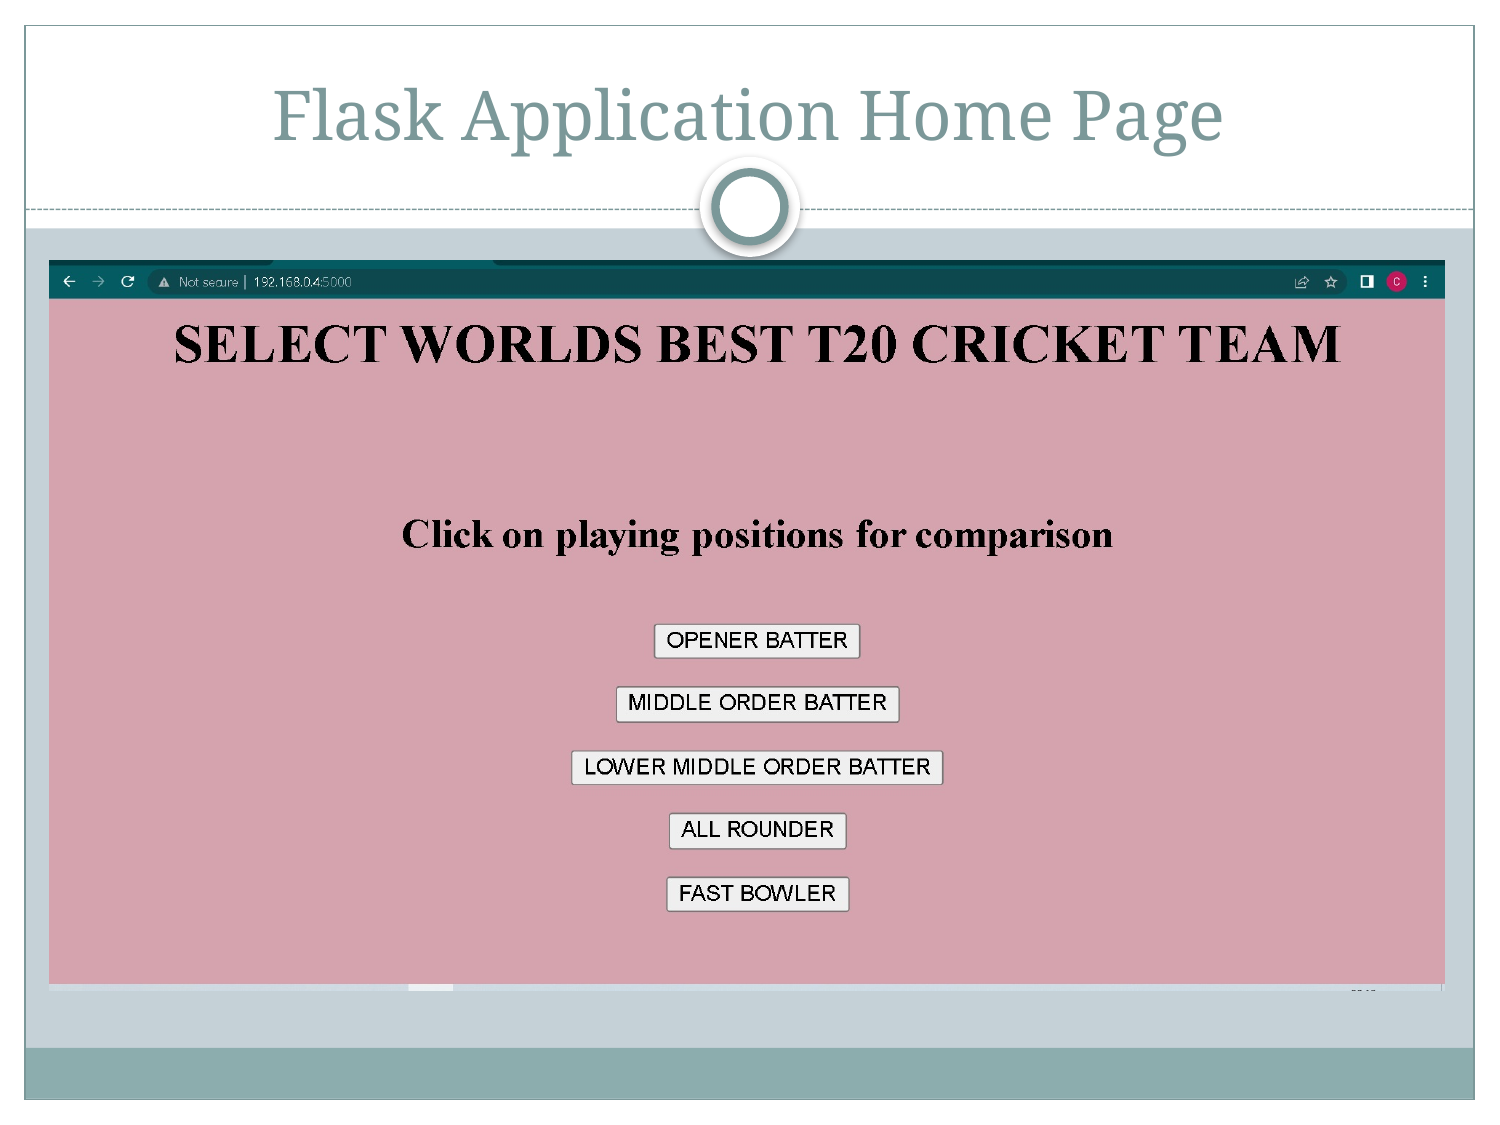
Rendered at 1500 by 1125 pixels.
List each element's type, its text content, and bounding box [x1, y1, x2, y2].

title Flask Application Home Page [49, 37, 1450, 162]
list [49, 260, 1445, 991]
